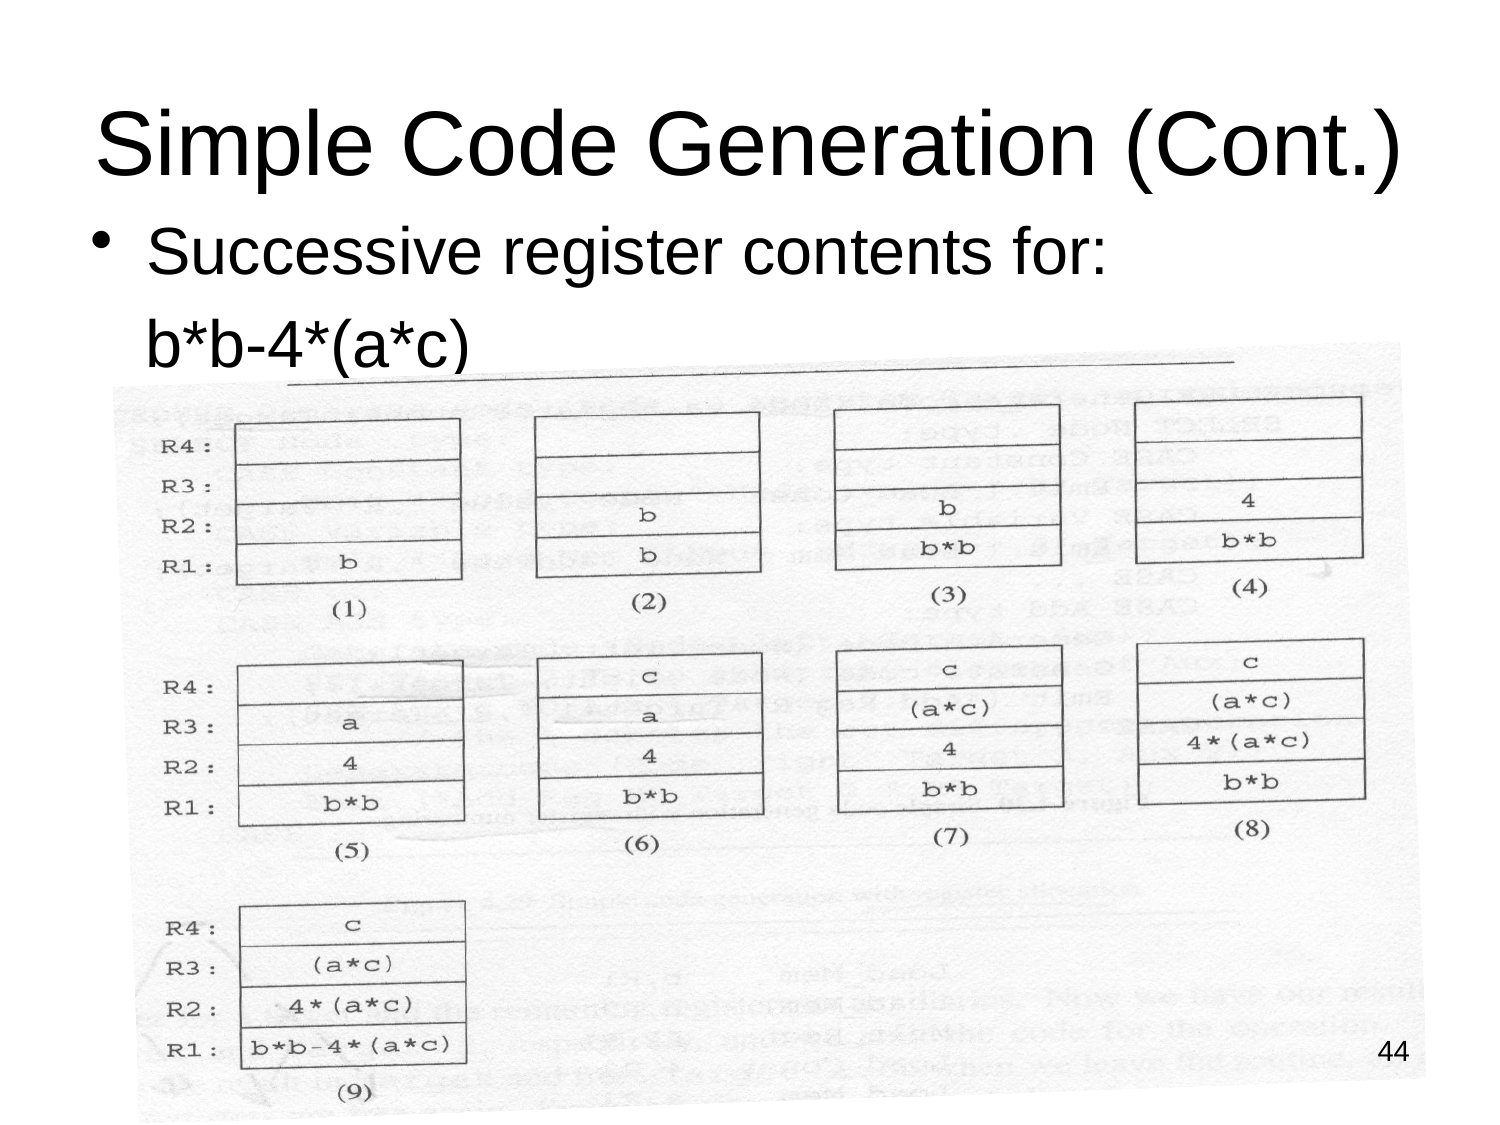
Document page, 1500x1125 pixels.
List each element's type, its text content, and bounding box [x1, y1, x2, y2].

picture [114, 341, 1424, 1123]
slide_number 44 [1415, 1024, 1426, 1103]
title Simple Code Generation (Cont.) [75, 45, 1425, 200]
list Successive register contents for: b*b-4*(a*c) [75, 200, 1425, 943]
